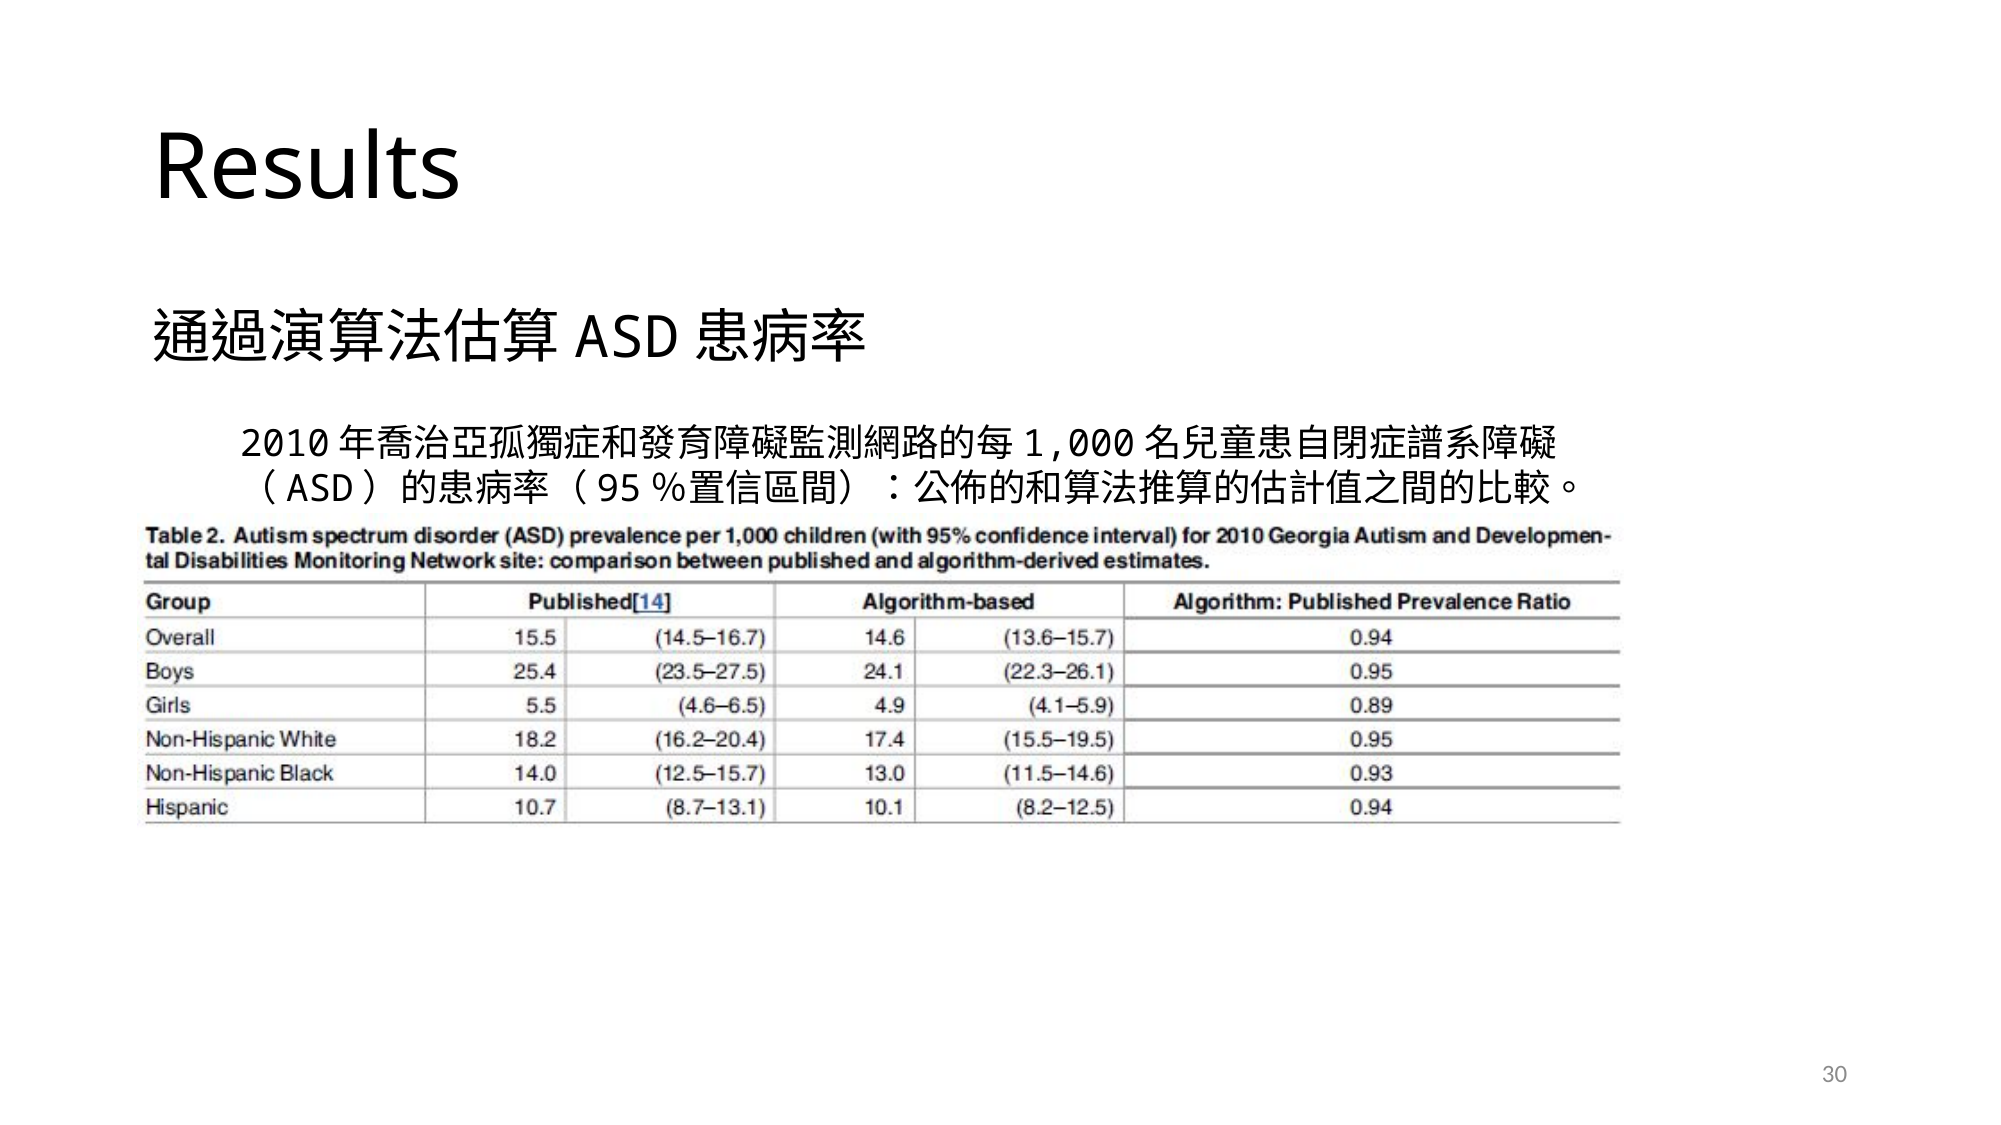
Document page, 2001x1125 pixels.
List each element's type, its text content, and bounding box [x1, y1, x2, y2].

title Results [137, 59, 1863, 278]
text_box 2010年喬治亞孤獨症和發育障礙監測網路的每1,000名兒童患自閉症譜系障礙（ASD）的患病率（95％置信區間）：公佈的和算法推算的估計值之間的比較。 [225, 411, 1609, 513]
slide_number 30 [1412, 1042, 1863, 1103]
list 通過演算法估算ASD患病率 [137, 299, 1863, 1014]
picture [137, 513, 1624, 831]
